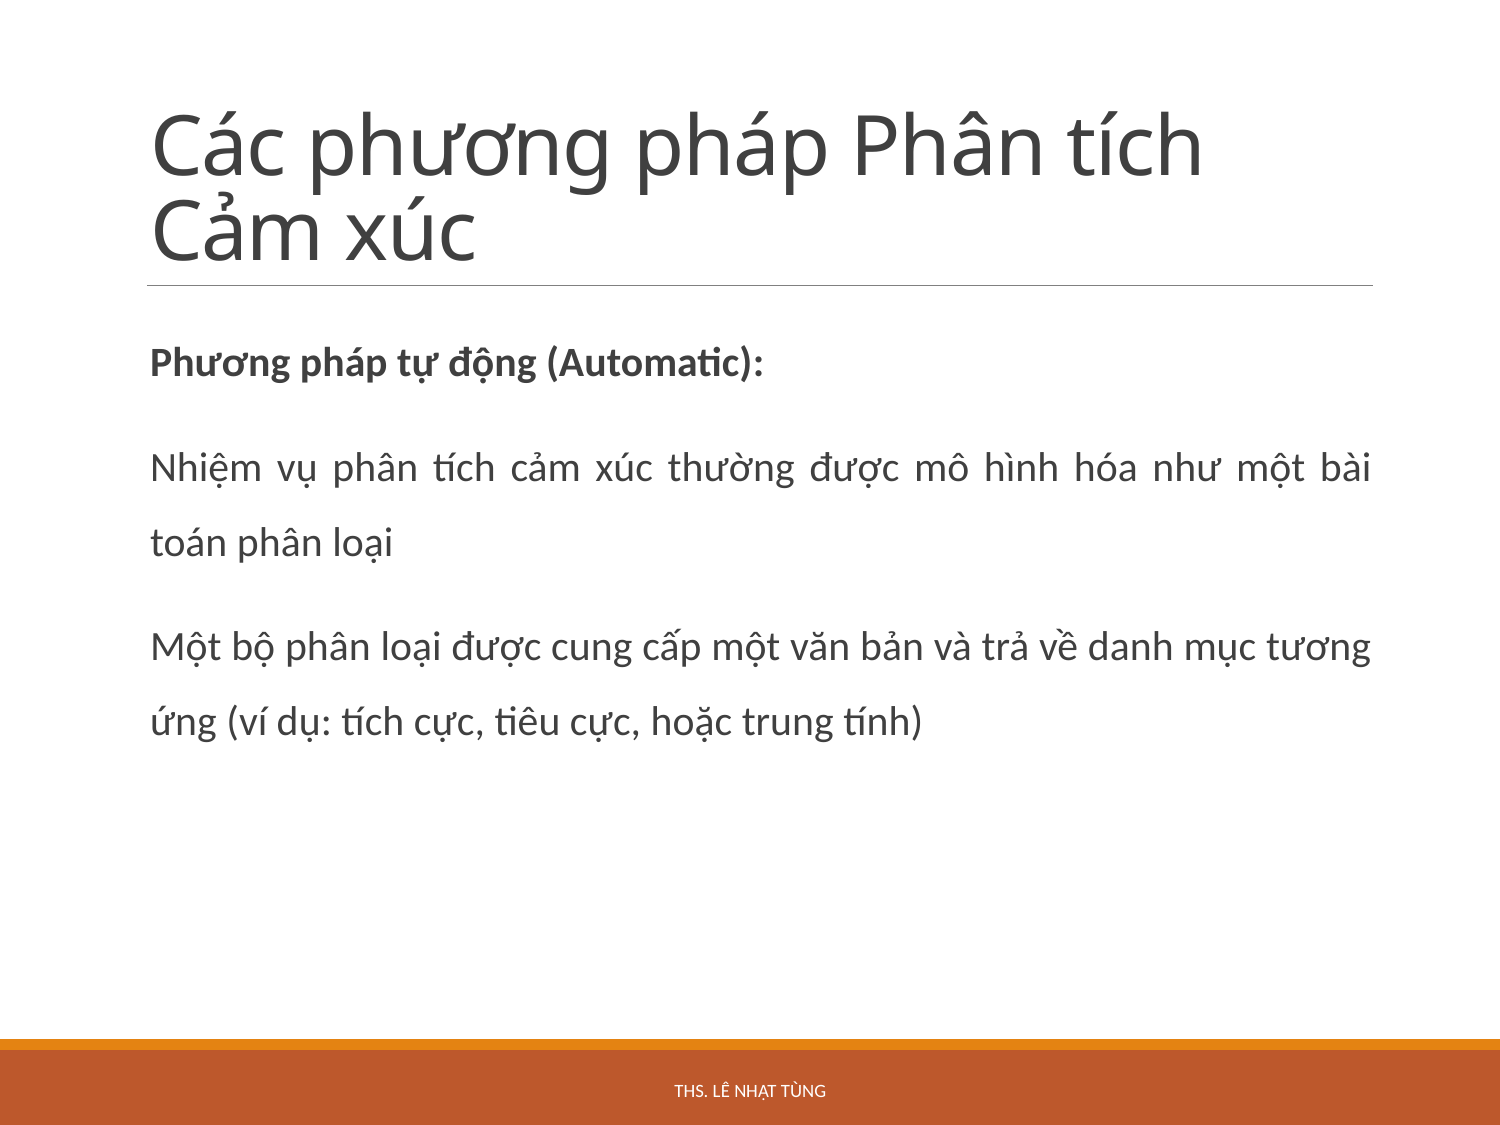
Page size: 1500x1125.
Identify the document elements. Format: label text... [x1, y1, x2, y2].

title Các phương pháp Phân tích Cảm xúc [135, 47, 1373, 285]
list Phương pháp tự động (Automatic): Nhiệm vụ phân tích cảm xúc thường được mô hình hóa như một bài toán phân loại Một bộ phân loại được cung cấp một văn bản và trả về danh mục tương ứng (ví dụ: tích cực, tiêu cực, hoặc trung tính) [135, 302, 1373, 963]
footer ThS. Lê Nhật Tùng [453, 1059, 1047, 1120]
